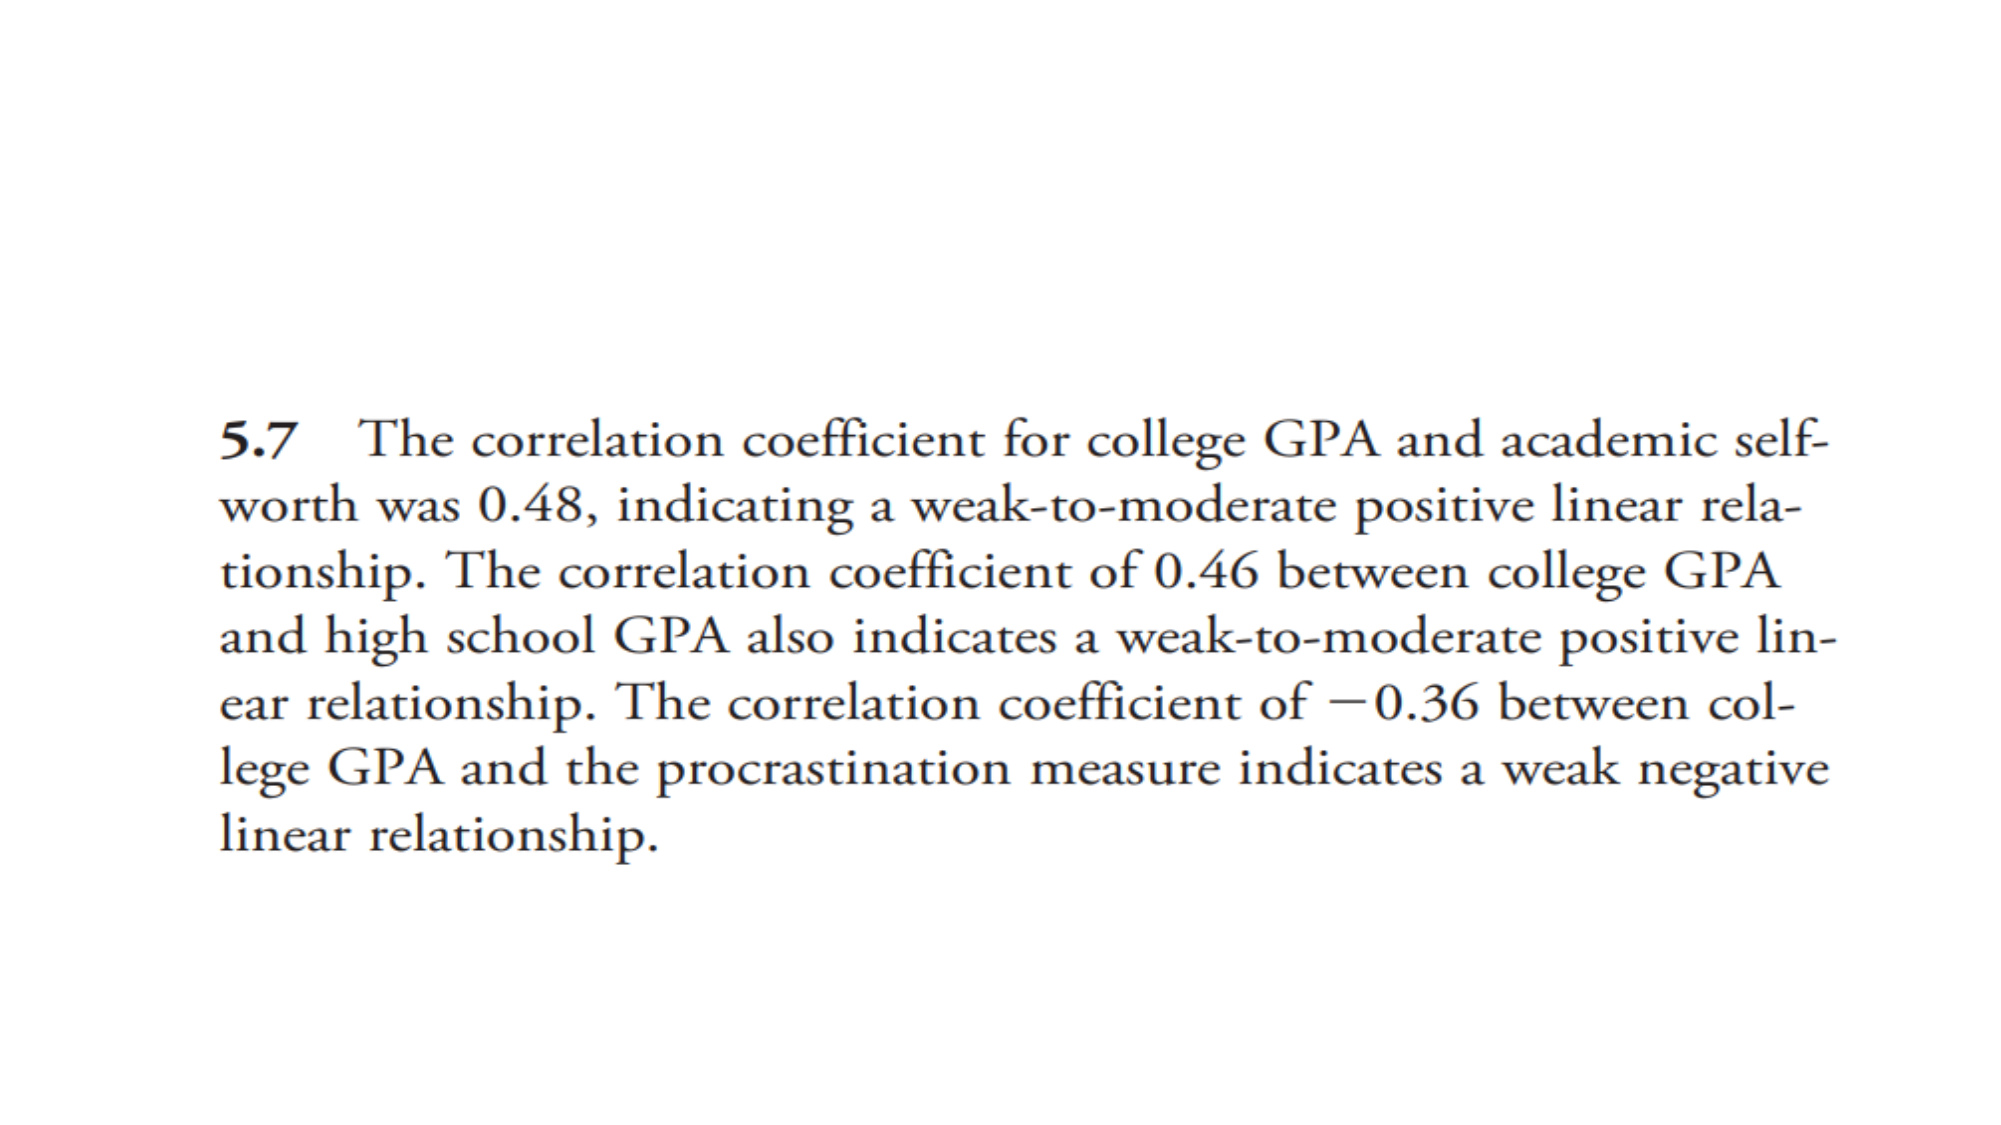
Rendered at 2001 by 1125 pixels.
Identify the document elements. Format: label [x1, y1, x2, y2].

picture [205, 412, 1864, 869]
